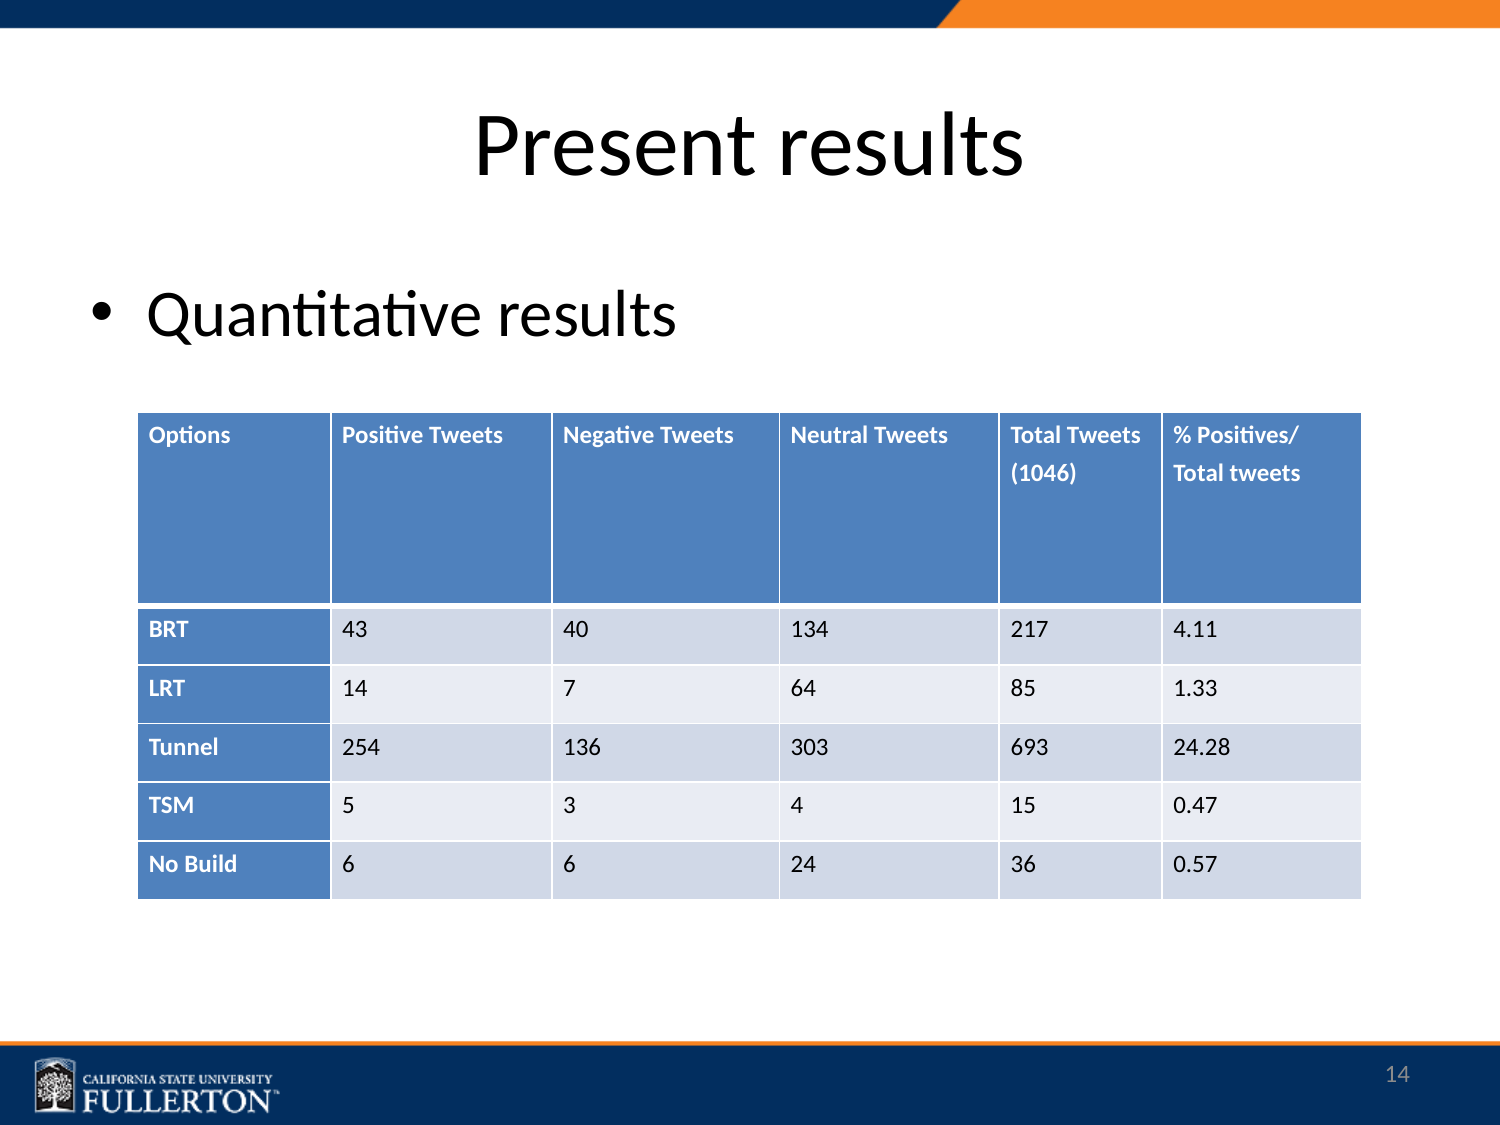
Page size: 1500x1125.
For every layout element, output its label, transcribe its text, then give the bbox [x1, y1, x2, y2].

table_cell 0.57 [1163, 842, 1361, 899]
table_cell 1.33 [1163, 666, 1361, 723]
table_cell 5 [332, 783, 551, 840]
table_cell 24 [780, 842, 998, 899]
table_cell LRT [138, 666, 330, 723]
table_cell TSM [138, 783, 330, 840]
picture [0, 0, 1500, 1125]
table_header Options [138, 413, 330, 603]
table_cell 7 [553, 666, 779, 723]
table_cell 3 [553, 783, 779, 840]
table_cell 217 [1000, 609, 1161, 664]
table_cell 134 [780, 609, 998, 664]
title Present results [75, 45, 1425, 233]
table_header Negative Tweets [553, 413, 779, 603]
table_cell 303 [780, 724, 998, 781]
table_cell 64 [780, 666, 998, 723]
table_cell 254 [332, 724, 551, 781]
table_cell 43 [332, 609, 551, 664]
list Quantitative results [75, 262, 1425, 1005]
table_cell BRT [138, 609, 330, 664]
table_header Total Tweets (1046) [1000, 413, 1161, 603]
table_cell 136 [553, 724, 779, 781]
table_cell 24.28 [1163, 724, 1361, 781]
table_cell 15 [1000, 783, 1161, 840]
table_cell 85 [1000, 666, 1161, 723]
table_cell 4.11 [1163, 609, 1361, 664]
slide_number 14 [1074, 1042, 1425, 1103]
table_header Positive Tweets [332, 413, 551, 603]
table_cell Tunnel [138, 724, 330, 781]
table_cell 6 [332, 842, 551, 899]
table_cell 6 [553, 842, 779, 899]
table_header Neutral Tweets [780, 413, 998, 603]
table_header % Positives/ Total tweets [1163, 413, 1361, 603]
table_cell 40 [553, 609, 779, 664]
table_cell 0.47 [1163, 783, 1361, 840]
table_cell 14 [332, 666, 551, 723]
table_cell 4 [780, 783, 998, 840]
table_cell No Build [138, 842, 330, 899]
table_cell 693 [1000, 724, 1161, 781]
table_cell 36 [1000, 842, 1161, 899]
